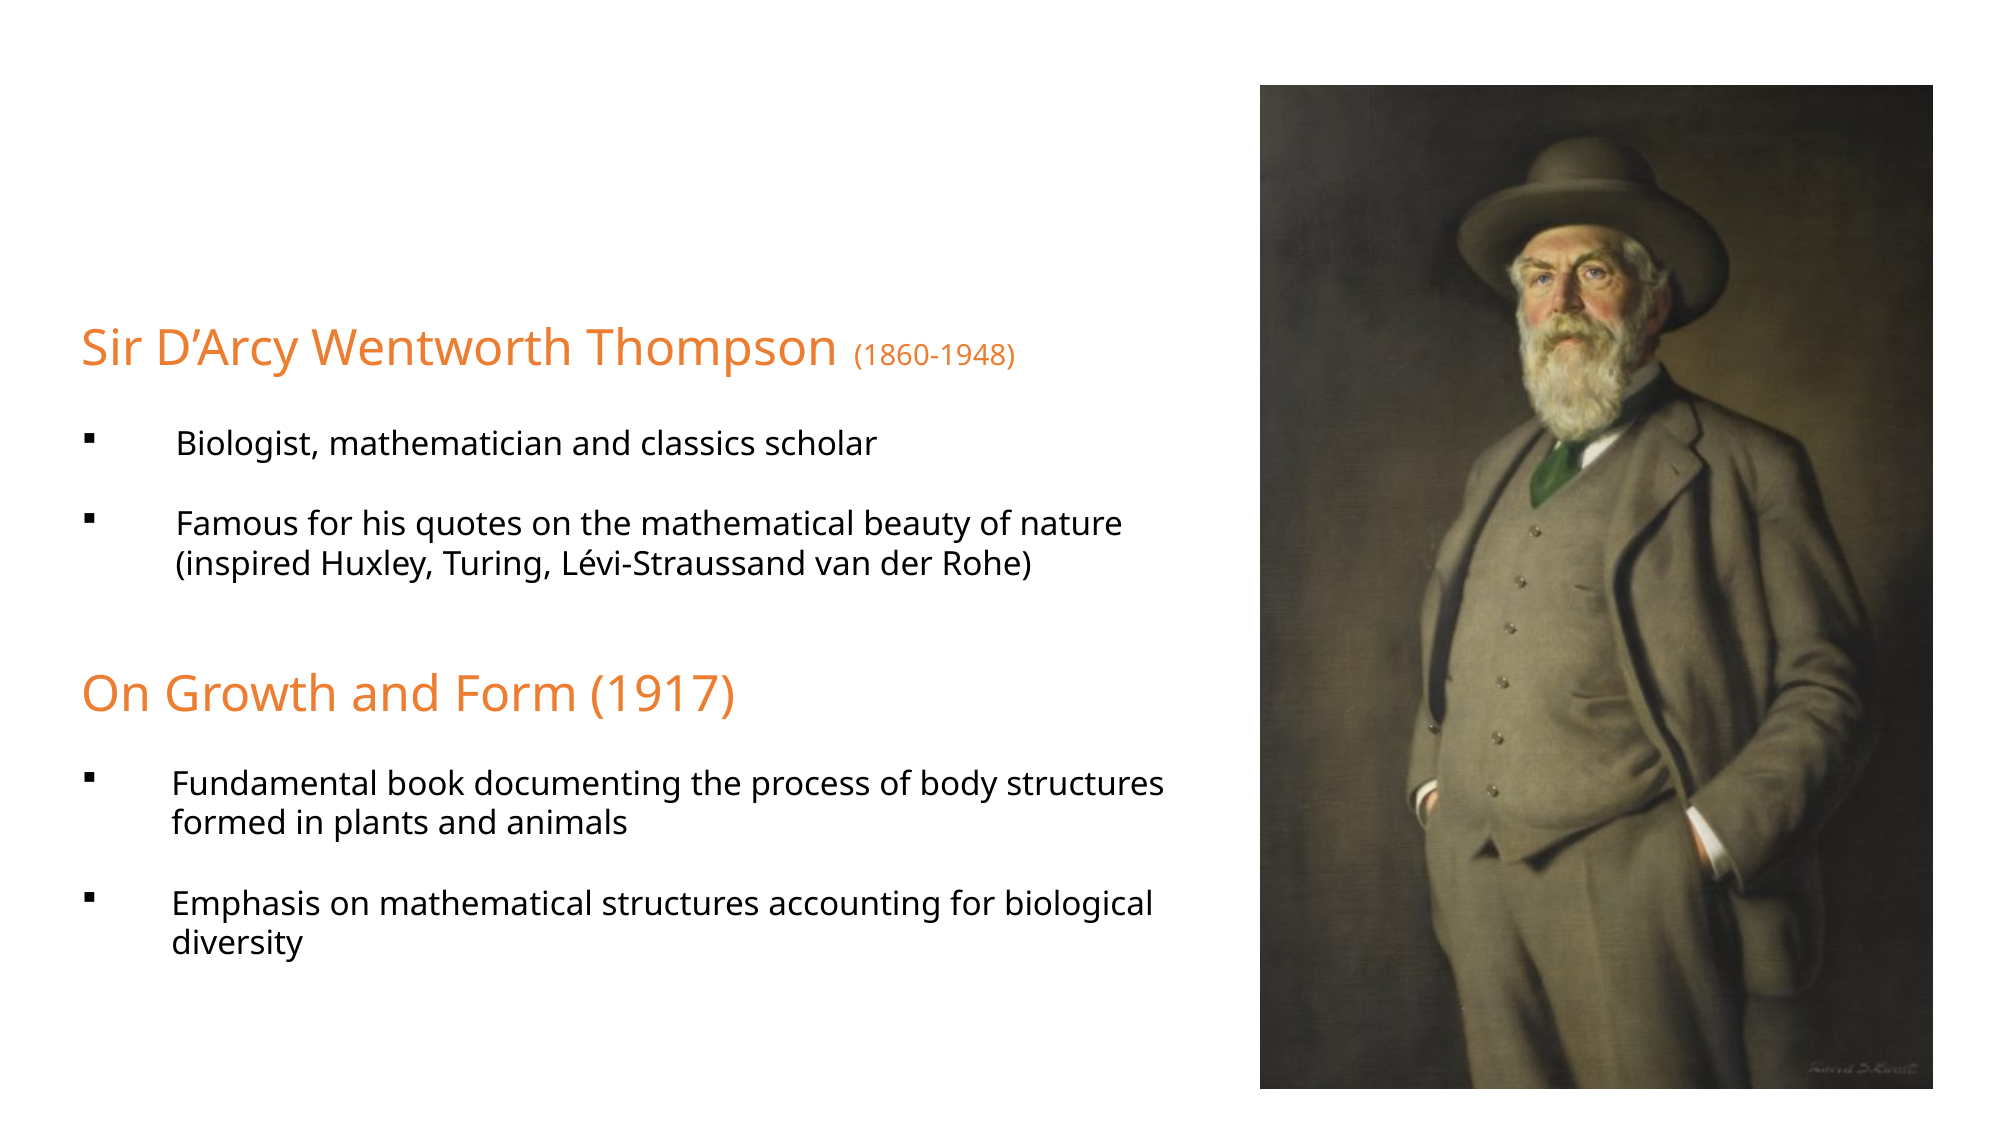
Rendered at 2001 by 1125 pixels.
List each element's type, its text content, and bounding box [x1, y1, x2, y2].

text_box Sir D’Arcy Wentworth Thompson (1860-1948) Biologist, mathematician and classics scholar Famous for his quotes on the mathematical beauty of nature (inspired Huxley, Turing, Lévi-Straussand van der Rohe) On Growth and Form (1917) Fundamental book documenting the process of body structures formed in plants and animals Emphasis on mathematical structures accounting for biological diversity [67, 300, 1233, 969]
picture [1260, 85, 1933, 1089]
